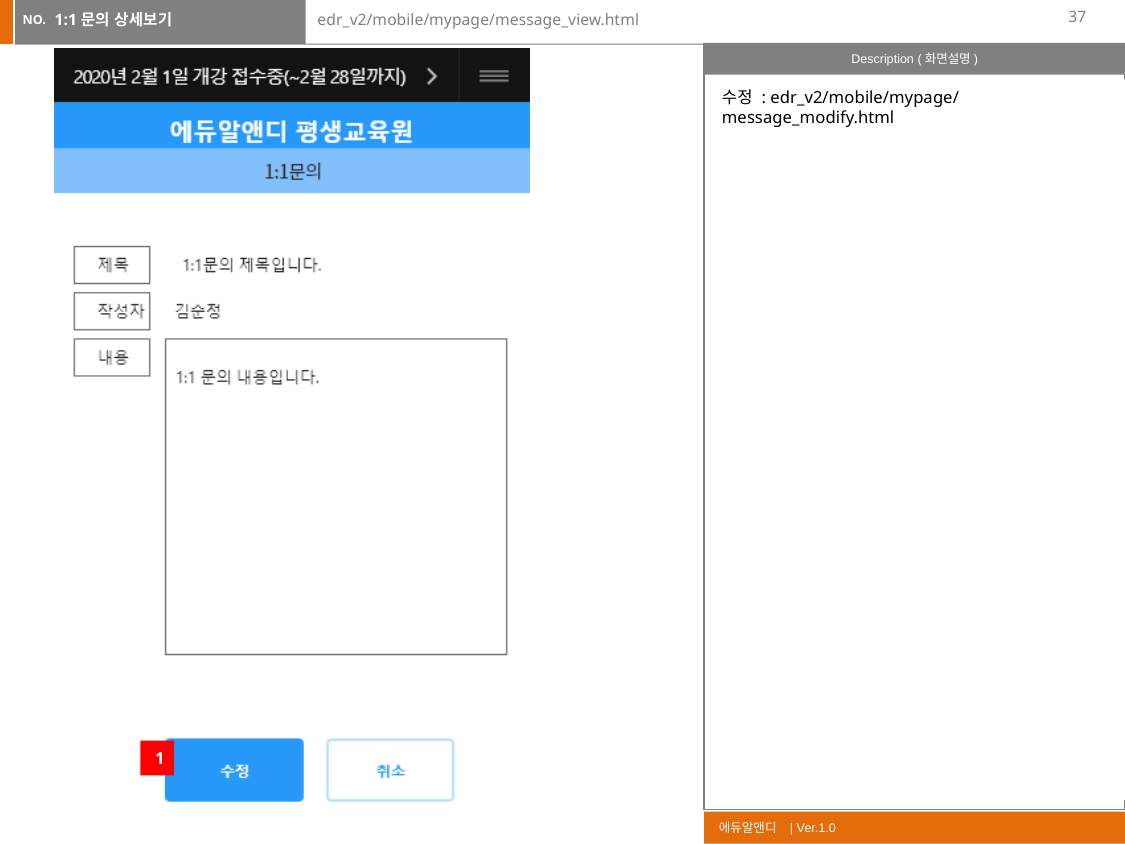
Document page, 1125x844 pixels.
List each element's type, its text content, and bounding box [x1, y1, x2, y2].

picture [54, 48, 530, 844]
title edr_v2/mobile/mypage/message_view.html [302, 2, 968, 39]
list 1:1문의 상세보기 [54, 2, 254, 38]
list 수정 : edr_v2/mobile/mypage/message_modify.html [716, 79, 1125, 800]
